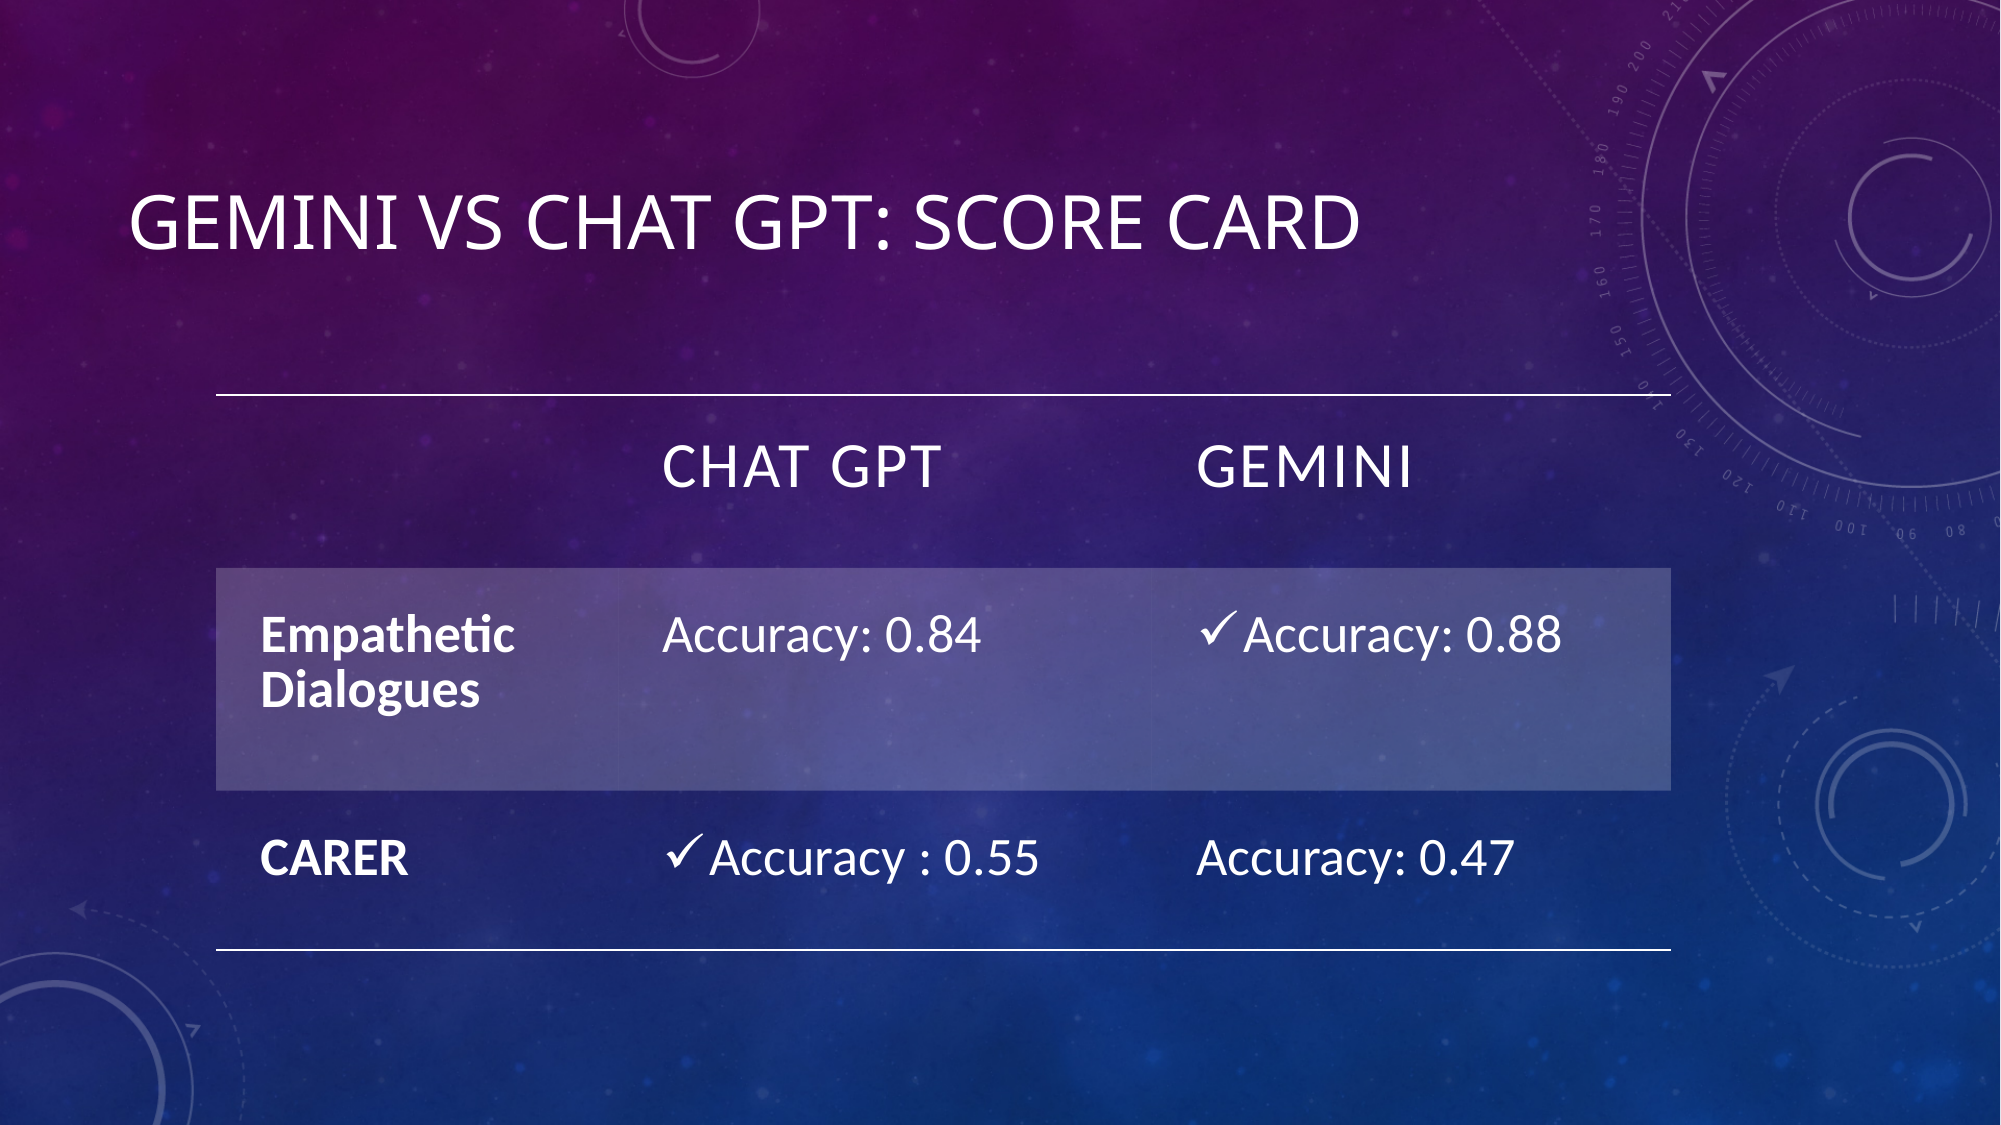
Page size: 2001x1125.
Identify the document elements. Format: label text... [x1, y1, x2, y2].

table_cell Accuracy: 0.47 [1152, 791, 1671, 949]
table_cell Accuracy: 0.88 [1152, 568, 1671, 791]
table_header GEMINI [1152, 396, 1671, 568]
table_cell Accuracy : 0.55 [618, 791, 1152, 949]
title GEMINI VS CHAT GPT: Score Card [112, 99, 1775, 339]
table_cell CARER [216, 791, 618, 949]
picture [0, 0, 2001, 1125]
table_header Chat GPT [618, 396, 1152, 568]
table_cell Accuracy: 0.84 [618, 568, 1152, 791]
table_cell Empathetic Dialogues [216, 568, 618, 791]
table_header [216, 396, 618, 568]
